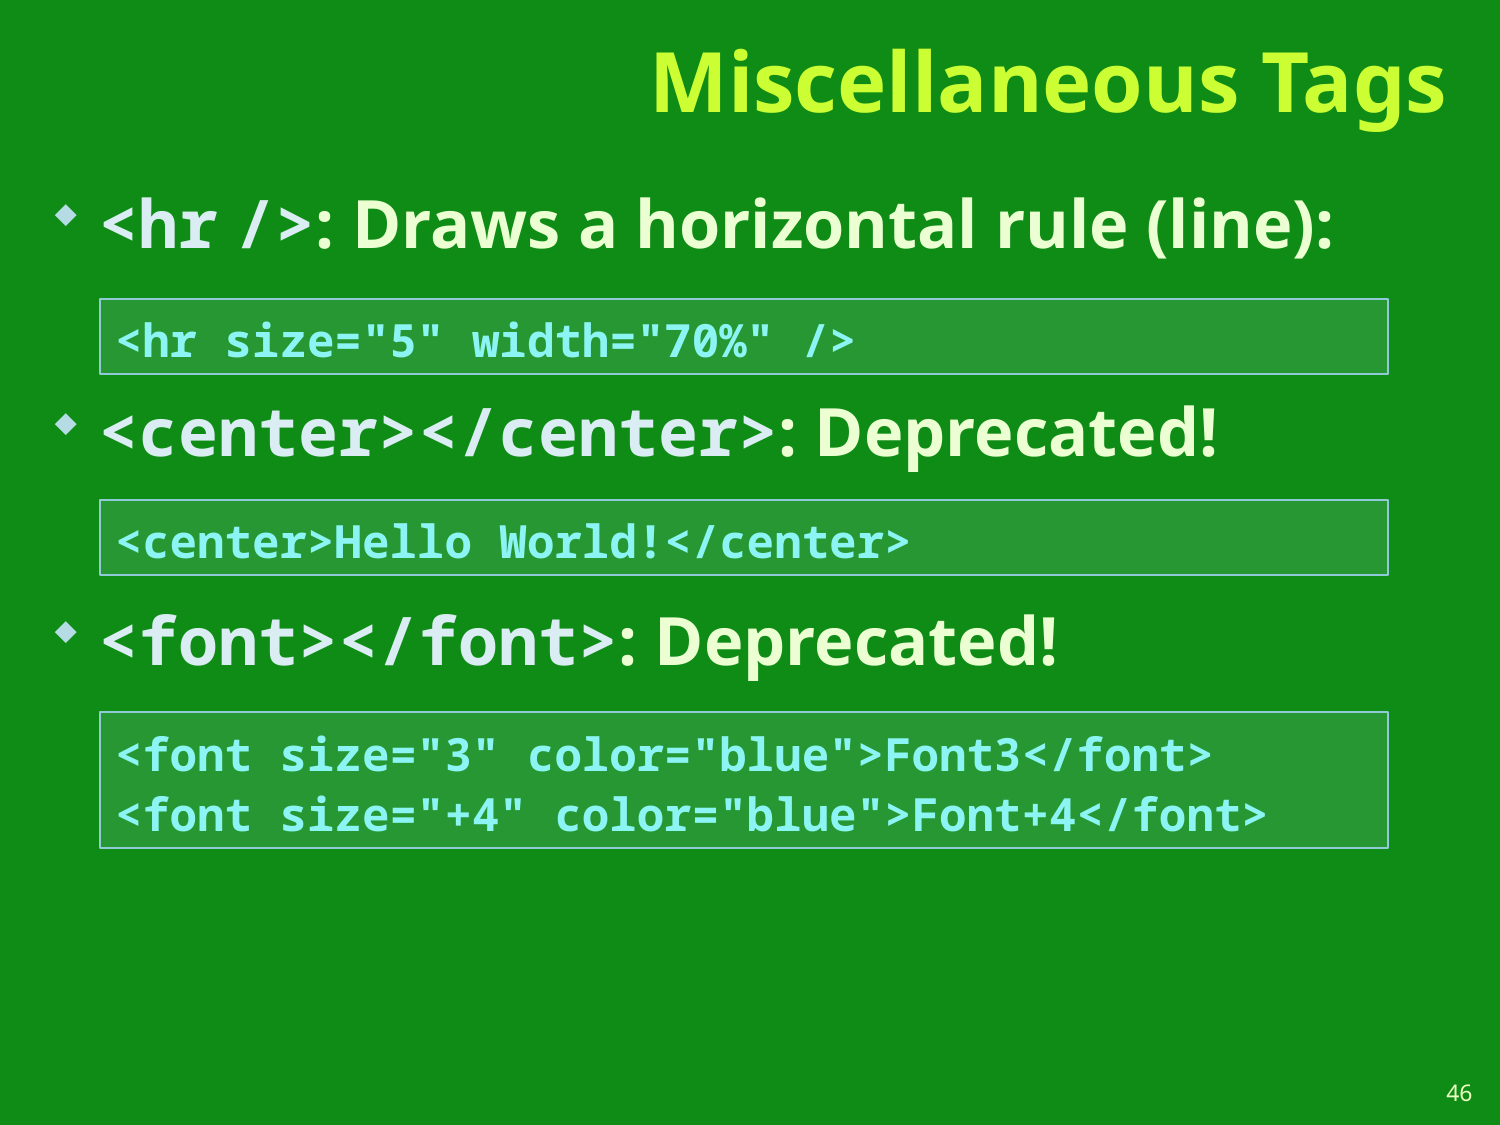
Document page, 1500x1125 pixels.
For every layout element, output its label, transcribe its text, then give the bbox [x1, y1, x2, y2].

list <hr />: Draws a horizontal rule (line): <center></center>: Deprecated! <font></font>: Deprecated! [37, 174, 1463, 1100]
slide_number 46 [1412, 1074, 1488, 1113]
text_box <center>Hello World!</center> [99, 499, 1389, 576]
title Miscellaneous Tags [300, 12, 1463, 163]
text_box <font size="3" color="blue">Font3</font> <font size="+4" color="blue">Font+4</font> [99, 712, 1389, 849]
text_box <hr size="5" width="70%" /> [99, 298, 1389, 374]
